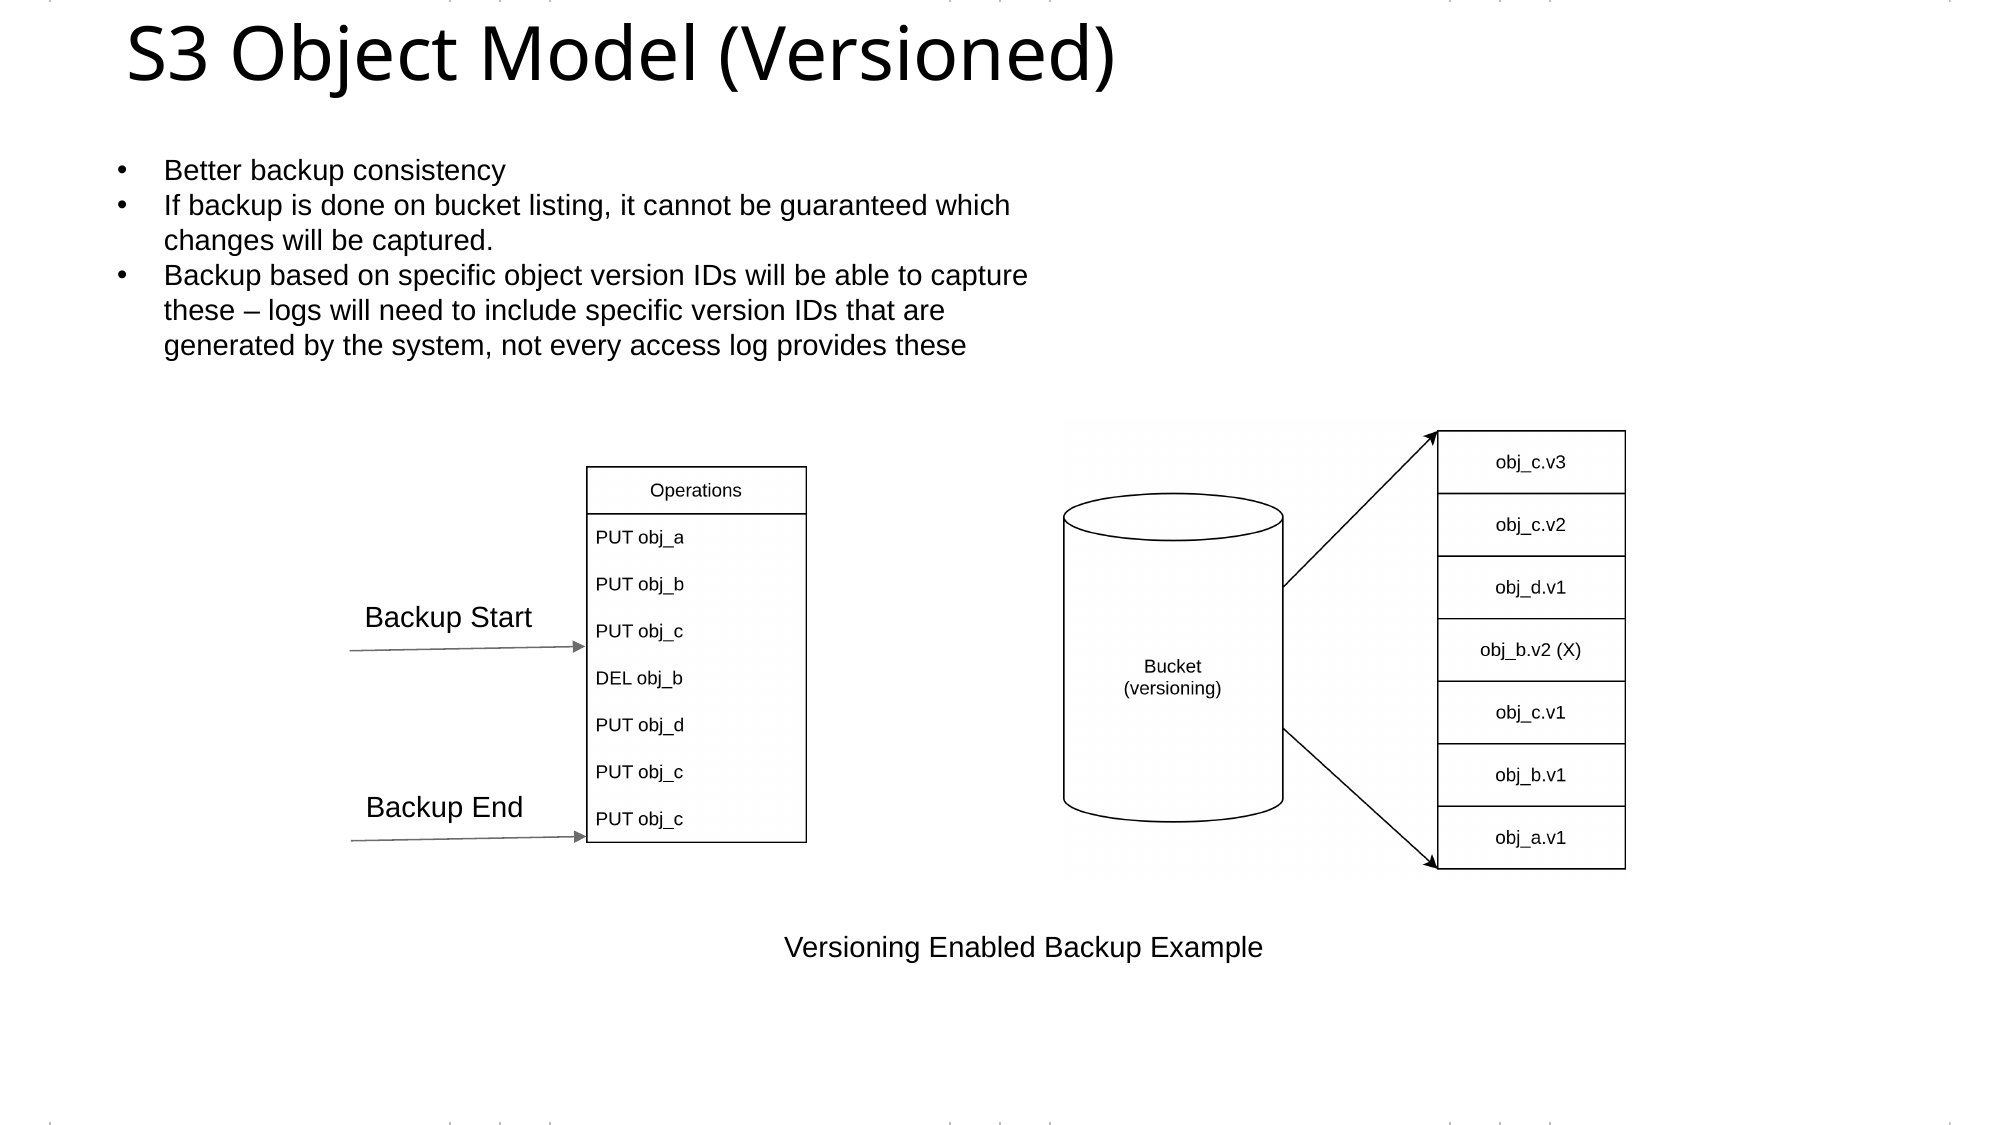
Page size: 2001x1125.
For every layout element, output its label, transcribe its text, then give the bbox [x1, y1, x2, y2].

picture [1062, 418, 1626, 882]
title S3 Object Model (Versioned) [126, 15, 1697, 234]
picture [586, 465, 807, 843]
text_box Backup Start [349, 590, 569, 641]
text_box Better backup consistency If backup is done on bucket listing, it cannot be guaranteed which changes will be captured. Backup based on specific object version IDs will be able to capture these – logs will need to include specific version IDs that are generated by the system, not every access log provides these [102, 144, 1086, 369]
text_box Backup End [350, 780, 571, 831]
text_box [350, 836, 587, 841]
text_box Versioning Enabled Backup Example [769, 920, 1333, 971]
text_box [349, 646, 586, 651]
